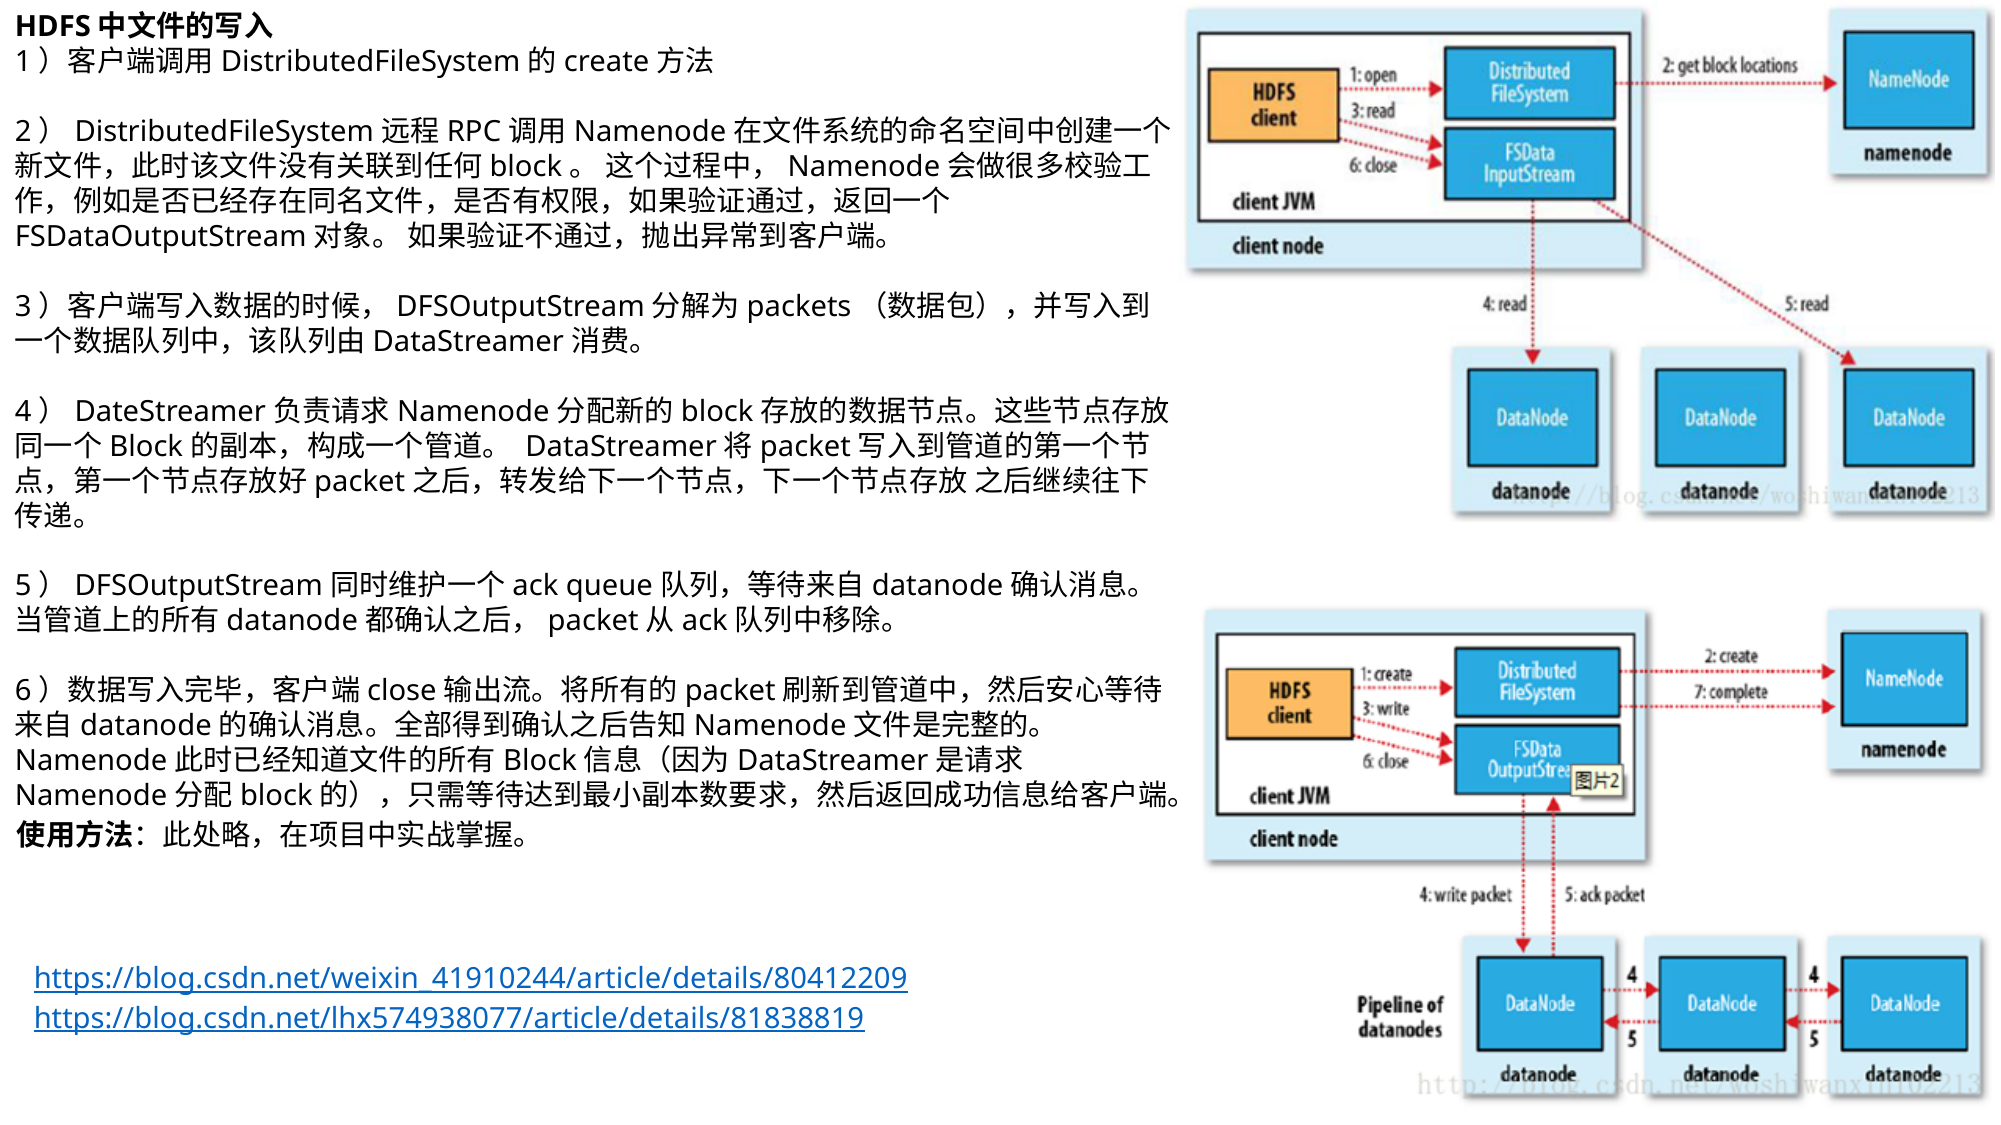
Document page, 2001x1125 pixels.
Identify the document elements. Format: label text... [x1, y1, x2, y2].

text_box https://blog.csdn.net/weixin_41910244/article/details/80412209 https://blog.csdn.net/lhx574938077/article/details/81838819 [19, 951, 924, 1046]
text_box HDFS中文件的写入 1）客户端调用DistributedFileSystem的create方法 2）DistributedFileSystem远程RPC调用Namenode在文件系统的命名空间中创建一个新文件，此时该文件没有关联到任何block。 这个过程中，Namenode会做很多校验工作，例如是否已经存在同名文件，是否有权限，如果验证通过，返回一个FSDataOutputStream对象。 如果验证不通过，抛出异常到客户端。 3）客户端写入数据的时候，DFSOutputStream分解为packets（数据包），并写入到一个数据队列中，该队列由DataStreamer消费。 4）DateStreamer负责请求Namenode分配新的block存放的数据节点。这些节点存放同一个Block的副本，构成一个管道。 DataStreamer将packet写入到管道的第一个节点，第一个节点存放好packet之后，转发给下一个节点，下一个节点存放 之后继续往下传递。 5）DFSOutputStream同时维护一个ack queue队列，等待来自datanode确认消息。当管道上的所有datanode都确认之后，packet从ack队列中移除。 6）数据写入完毕，客户端close输出流。将所有的packet刷新到管道中，然后安心等待来自datanode的确认消息。全部得到确认之后告知Namenode文件是完整的。 Namenode此时已经知道文件的所有Block信息（因为DataStreamer是请求Namenode分配block的），只需等待达到最小副本数要求，然后返回成功信息给客户端。 [0, 0, 1194, 819]
text_box 使用方法：此处略，在项目中实战掌握。 [2, 808, 559, 859]
picture [1177, 0, 1995, 522]
picture [1193, 603, 2000, 1116]
